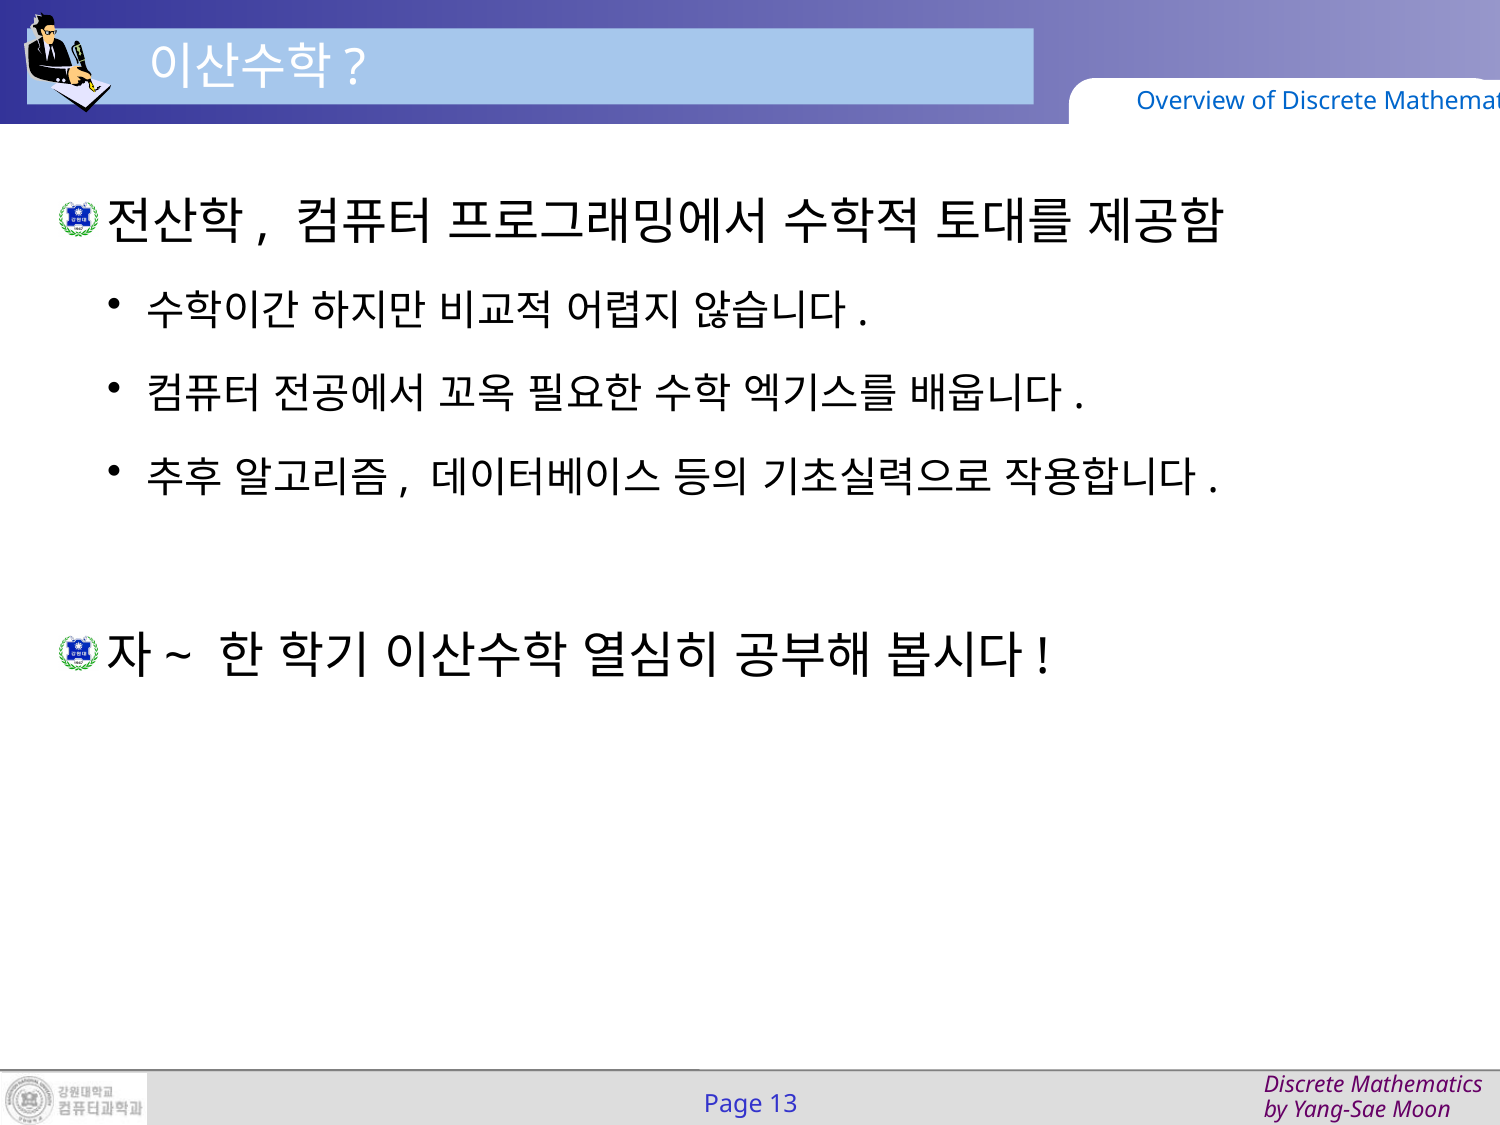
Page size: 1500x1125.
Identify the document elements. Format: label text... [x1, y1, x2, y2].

text_box 전산학, 컴퓨터 프로그래밍에서 수학적 토대를 제공함 수학이간 하지만 비교적 어렵지 않습니다. 컴퓨터 전공에서 꼬옥 필요한 수학 엑기스를 배웁니다. 추후 알고리즘, 데이터베이스 등의 기초실력으로 작용합니다. 자~ 한 학기 이산수학 열심히 공부해 봅시다! [53, 153, 1459, 689]
picture [58, 635, 99, 671]
slide_number Page 13 [682, 1079, 819, 1124]
picture [58, 201, 99, 237]
picture [2, 1073, 147, 1125]
text_box 이산수학? [133, 26, 880, 102]
text_box Overview of Discrete Mathematics [1034, 78, 1500, 120]
